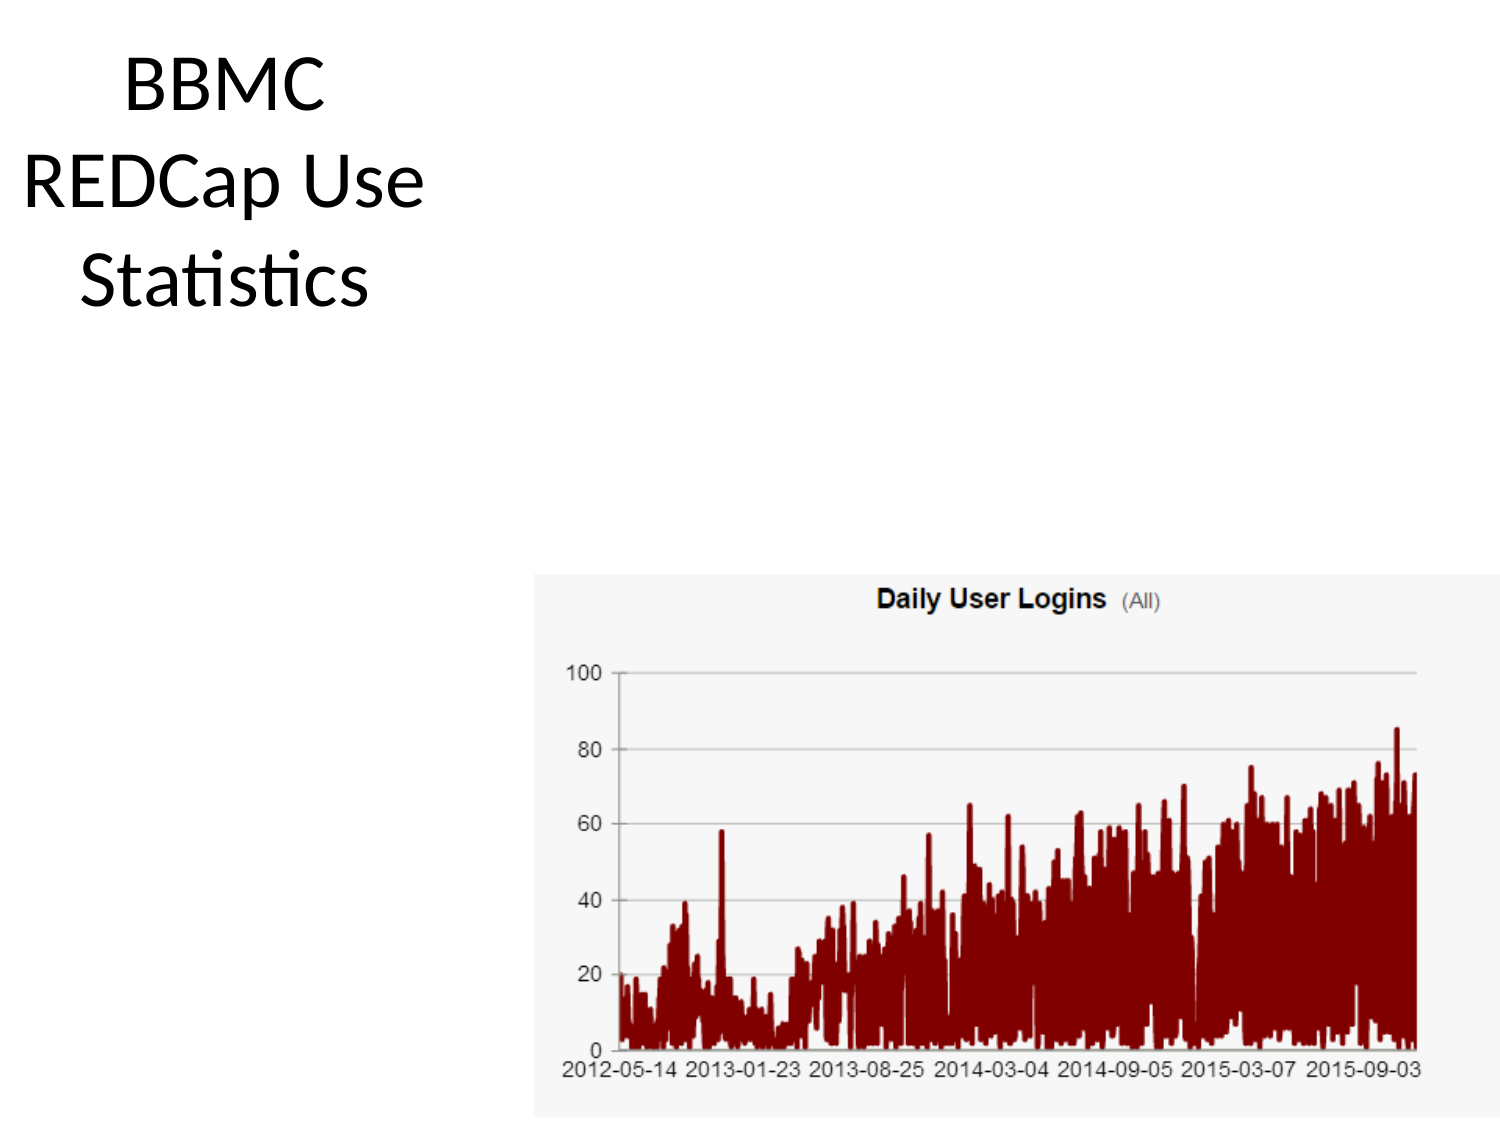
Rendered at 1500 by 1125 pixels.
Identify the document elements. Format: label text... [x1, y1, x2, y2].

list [534, 574, 1500, 1118]
text_box BBMC REDCap Use Statistics [0, 19, 450, 332]
